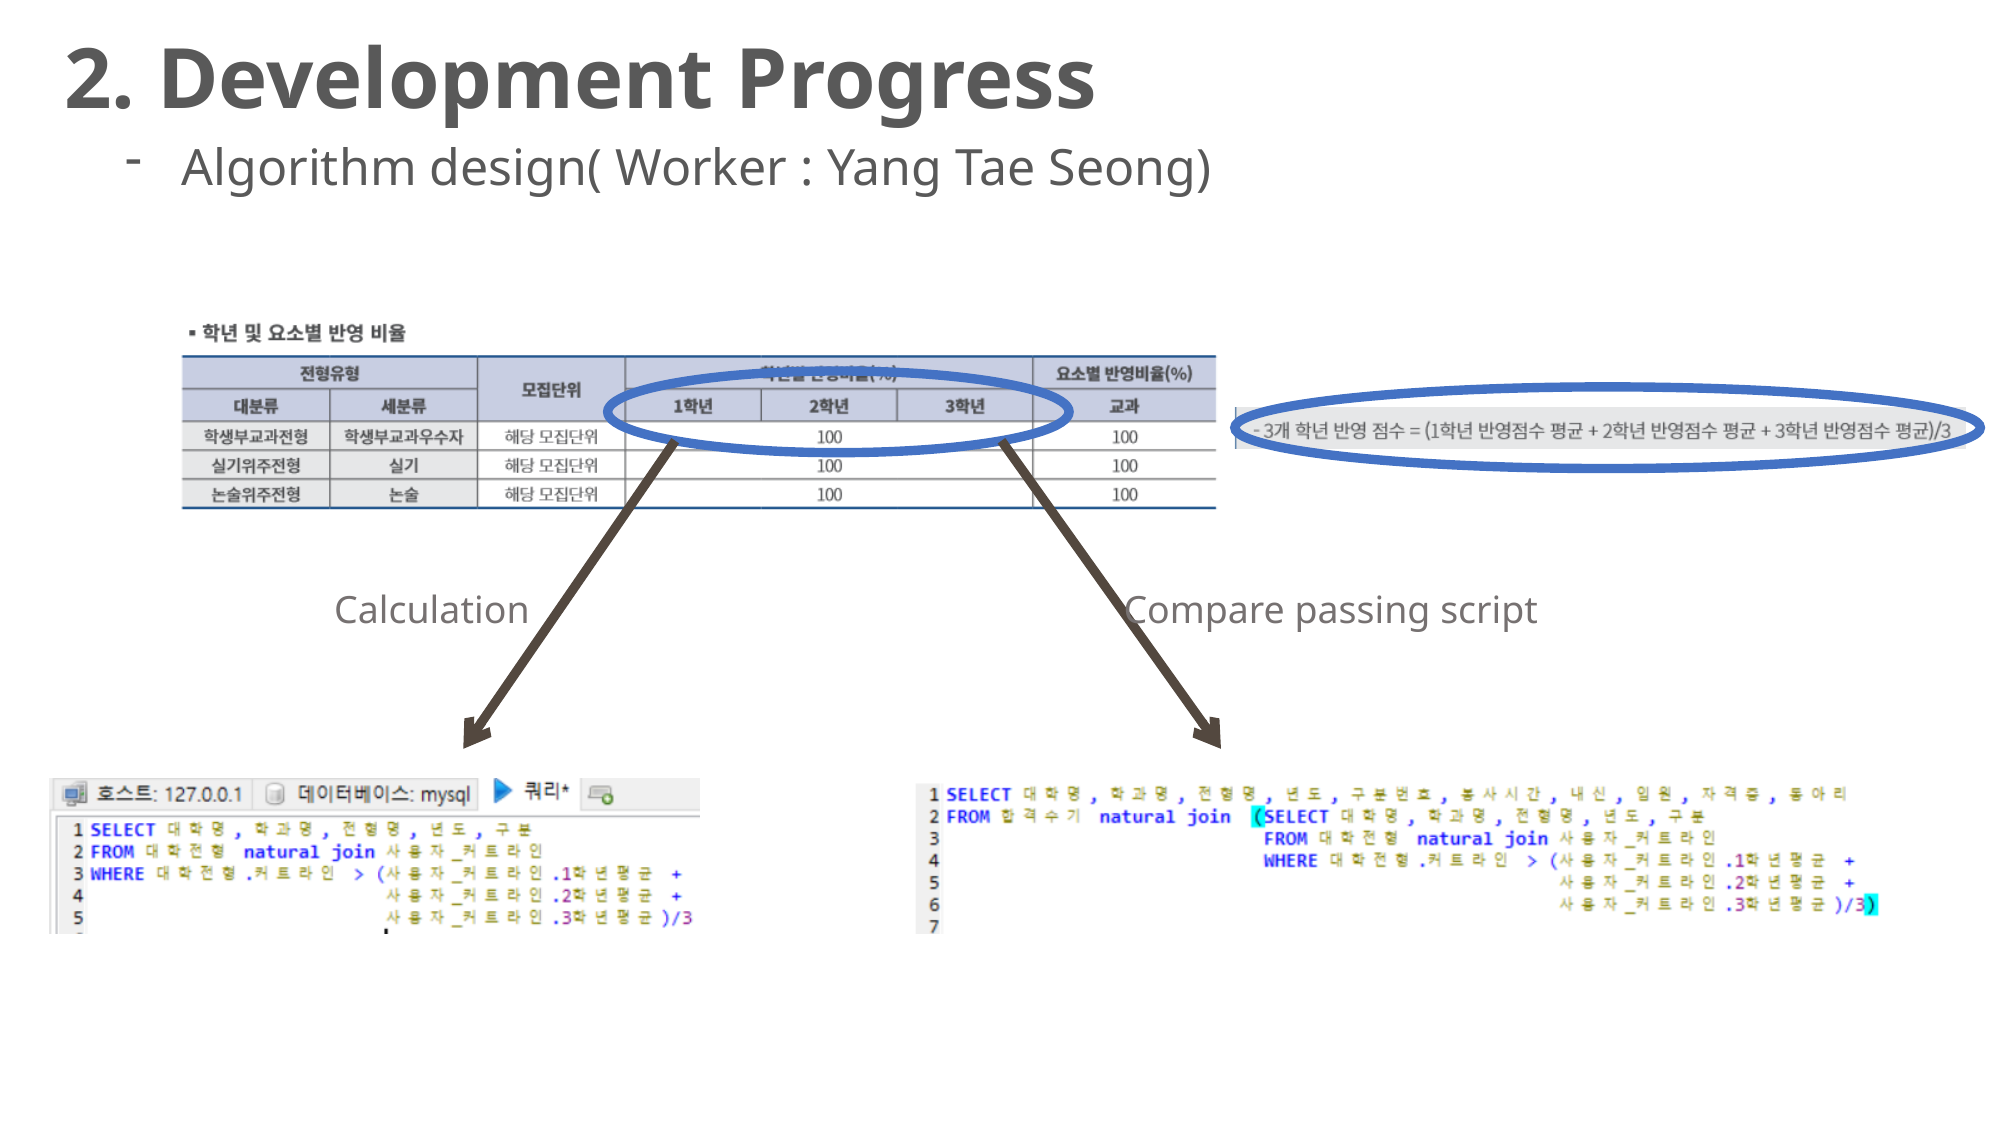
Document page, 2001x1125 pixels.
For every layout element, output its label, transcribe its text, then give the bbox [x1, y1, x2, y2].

text_box 2. Development Progress [49, 17, 1178, 133]
text_box Calculation [319, 578, 463, 638]
text_box Compare passing script [1221, 578, 1554, 638]
picture [915, 783, 1894, 934]
text_box Algorithm design( Worker : Yang Tae Seong) [110, 127, 2000, 203]
text_box [1283, 449, 1932, 470]
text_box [1001, 440, 1221, 749]
picture [178, 318, 1221, 516]
picture [49, 778, 700, 934]
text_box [463, 440, 676, 749]
text_box [1966, 415, 1982, 440]
text_box [1280, 385, 1935, 407]
picture [1234, 407, 1966, 449]
